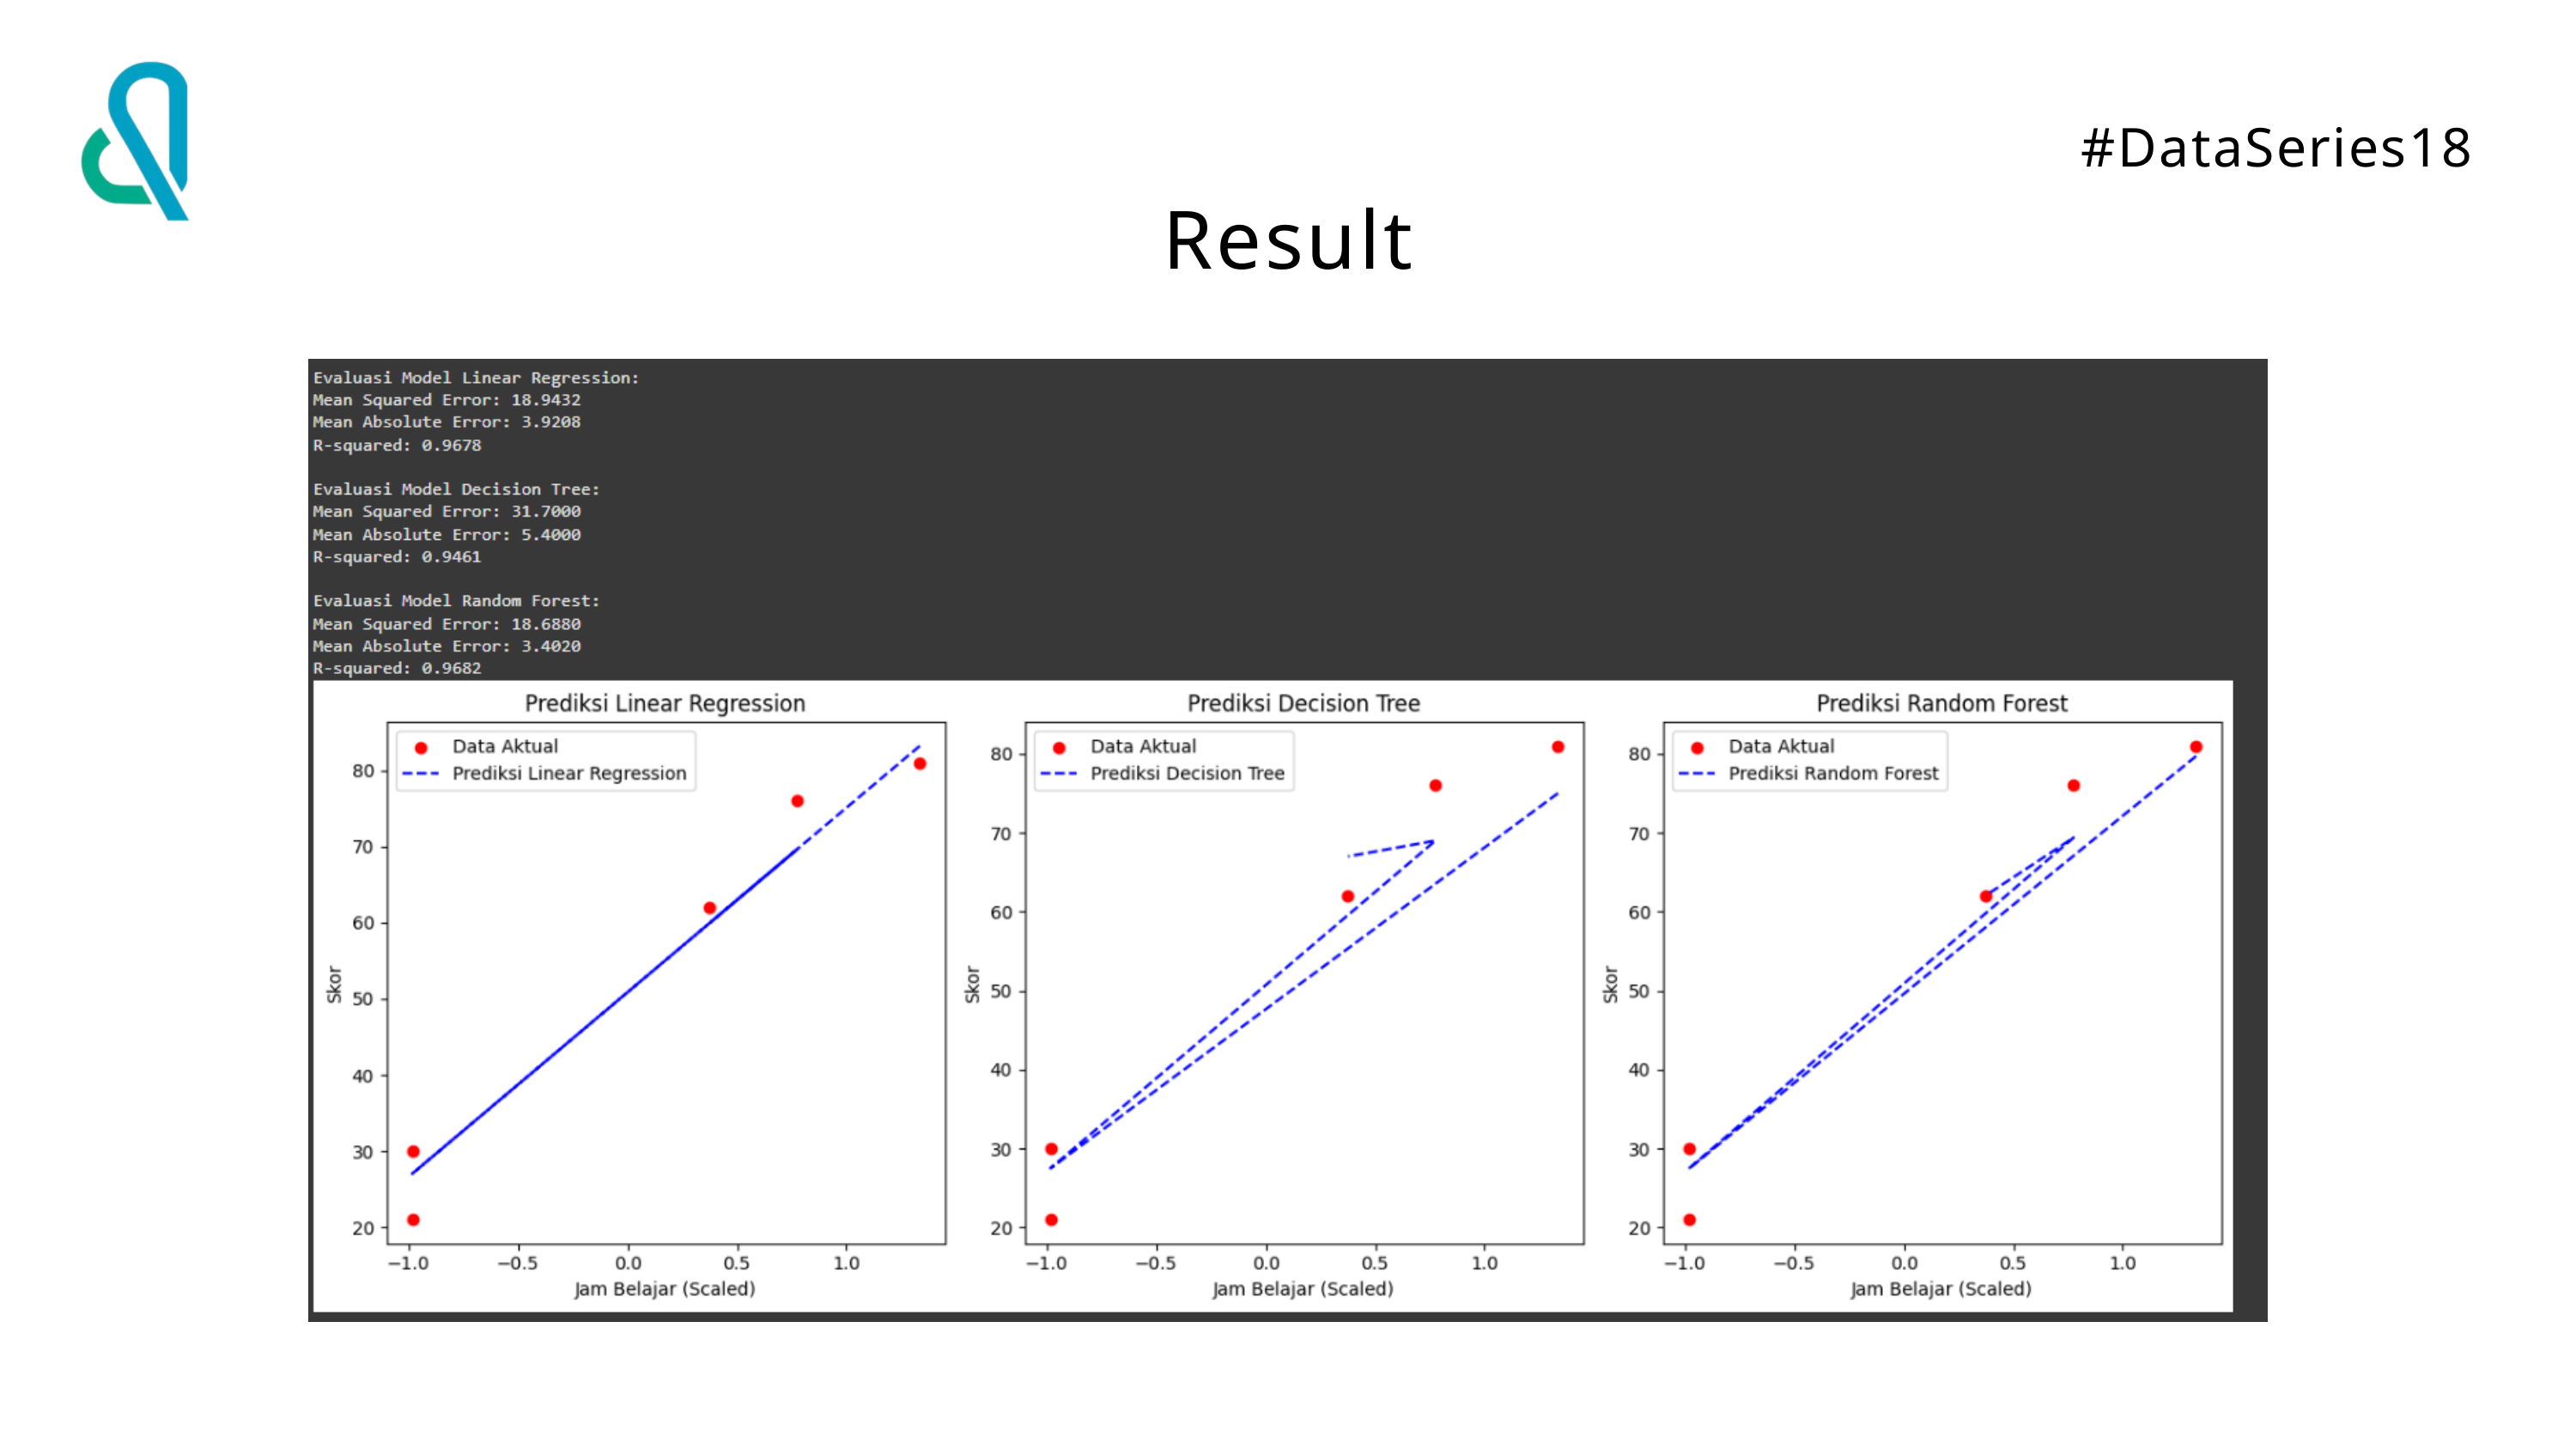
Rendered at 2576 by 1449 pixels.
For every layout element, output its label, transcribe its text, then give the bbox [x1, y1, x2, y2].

text_box Result [1151, 188, 1425, 285]
picture [308, 359, 2268, 1322]
text_box #DataSeries18 [2071, 113, 2483, 179]
text_box [54, 54, 236, 236]
